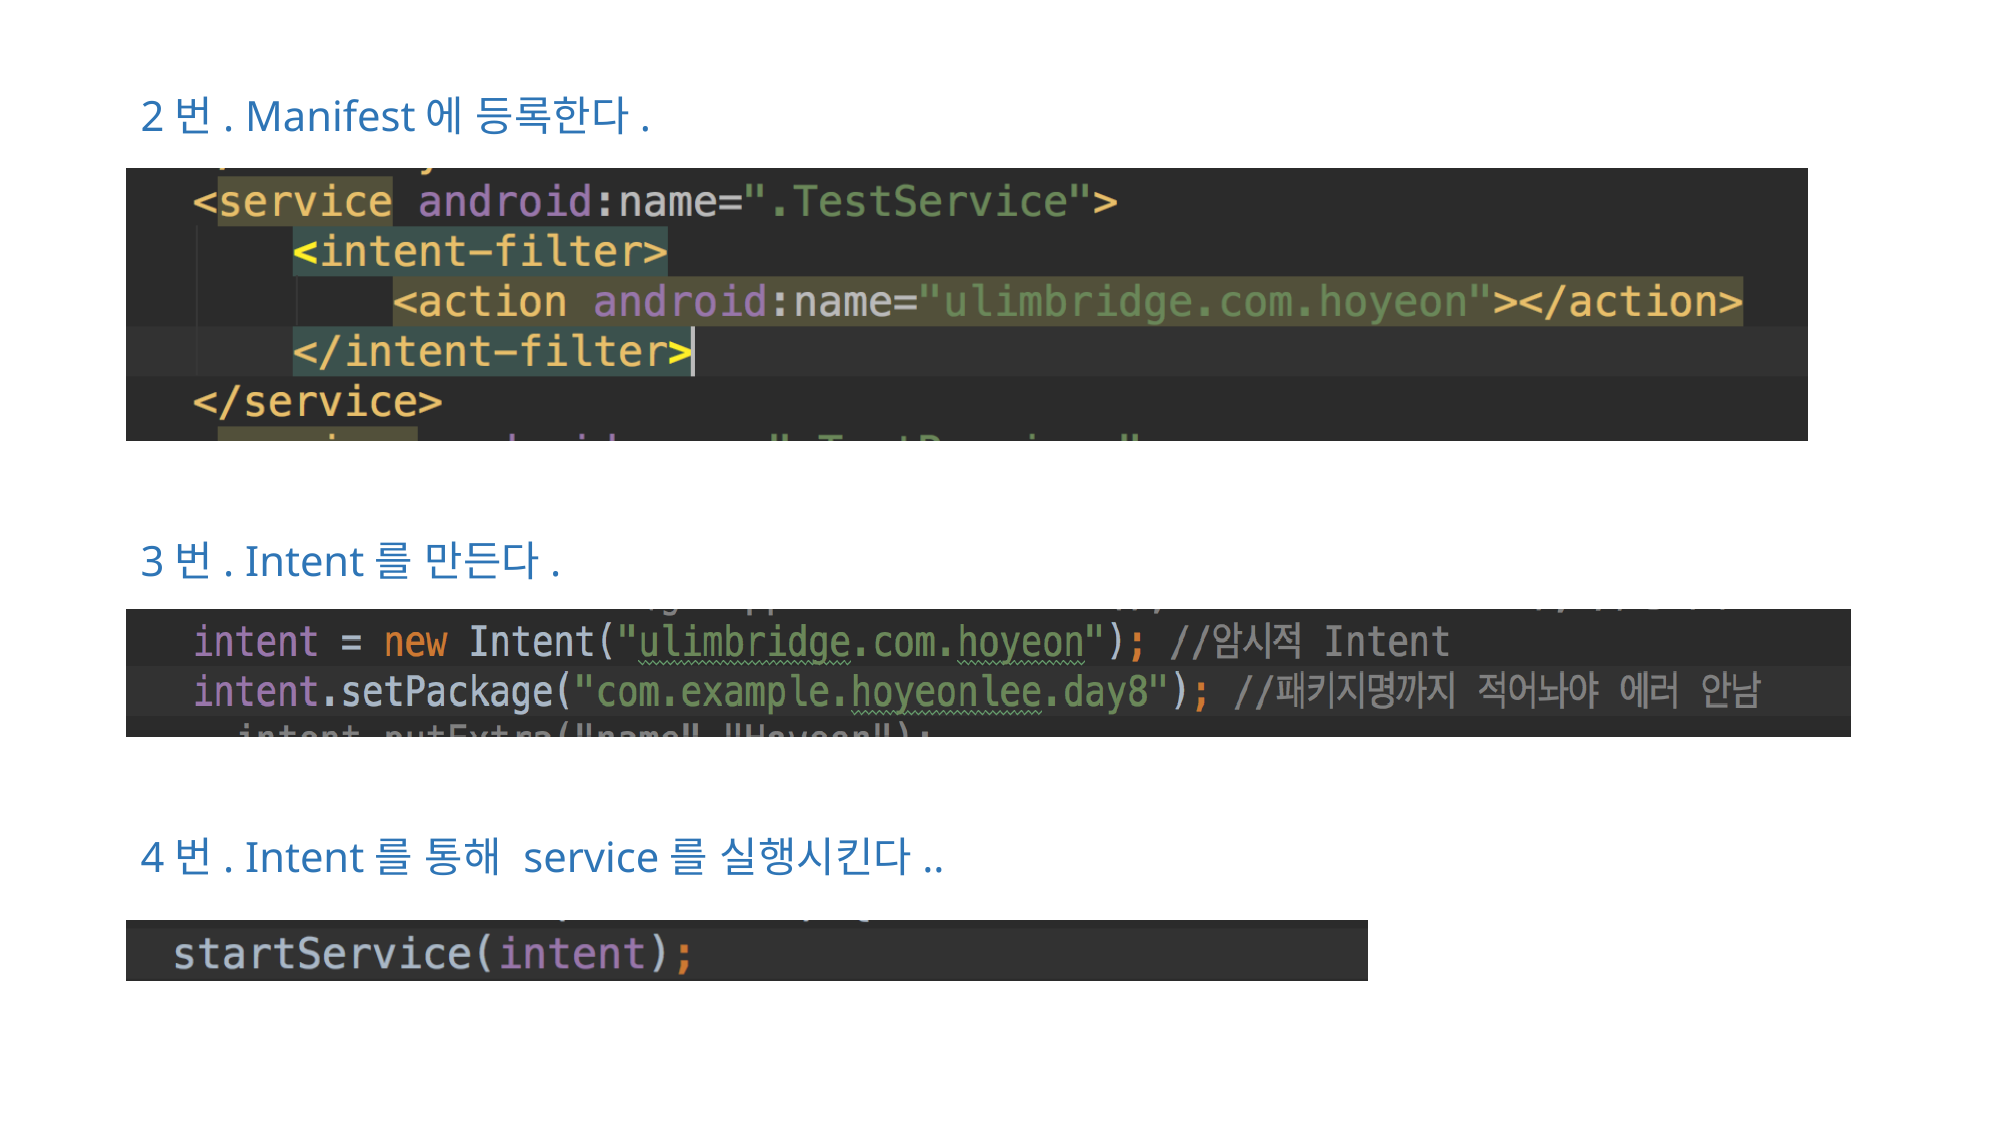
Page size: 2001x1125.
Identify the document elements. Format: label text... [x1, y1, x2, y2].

picture [125, 920, 1368, 981]
text_box 3번. Intent를 만든다. [125, 527, 1472, 593]
text_box 4번. Intent를 통해 service를 실행시킨다.. [125, 822, 1472, 888]
text_box 2번. Manifest에 등록한다. [125, 82, 1472, 147]
picture [125, 167, 1808, 441]
picture [125, 609, 1851, 737]
